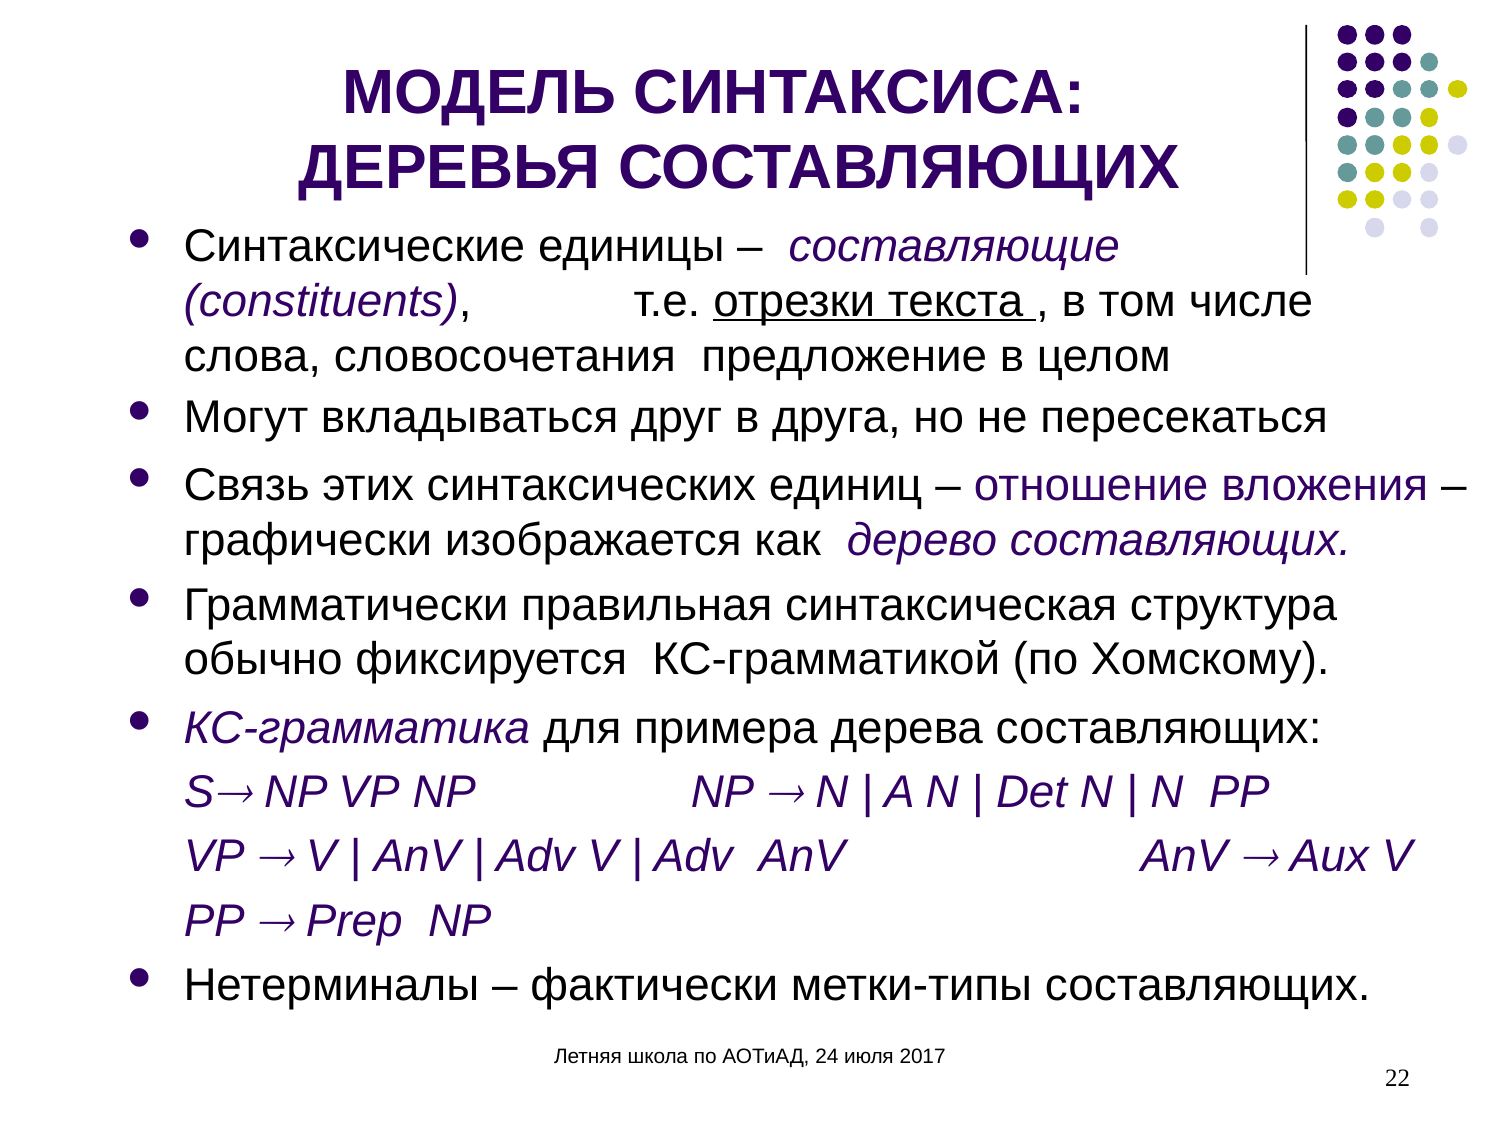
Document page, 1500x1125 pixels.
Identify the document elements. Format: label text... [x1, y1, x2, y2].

title МОДЕЛЬ СИНТАКСИСА: ДЕРЕВЬЯ СОСТАВЛЯЮЩИХ [74, 54, 1388, 209]
list Синтаксические единицы – составляющие (constituents), т.е. отрезки текста , в том числе слова, словосочетания предложение в целом Могут вкладываться друг в друга, но не пересекаться Связь этих синтаксических единиц – отношение вложения – графически изображается как дерево составляющих. Грамматически правильная синтаксическая структура обычно фиксируется КС-грамматикой (по Хомскому). КС-грамматика для примера дерева составляющих: S NP VP NP NP  N | A N | Det N | N PP VP  V | AnV | Adv V | Adv AnV AnV  Aux V PP  Prep NP Нетерминалы – фактически метки-типы составляющих. [111, 207, 1500, 1006]
text_box 22 [1074, 1024, 1425, 1100]
footer Летняя школа по АОТиАД, 24 июля 2017 [512, 1034, 988, 1101]
